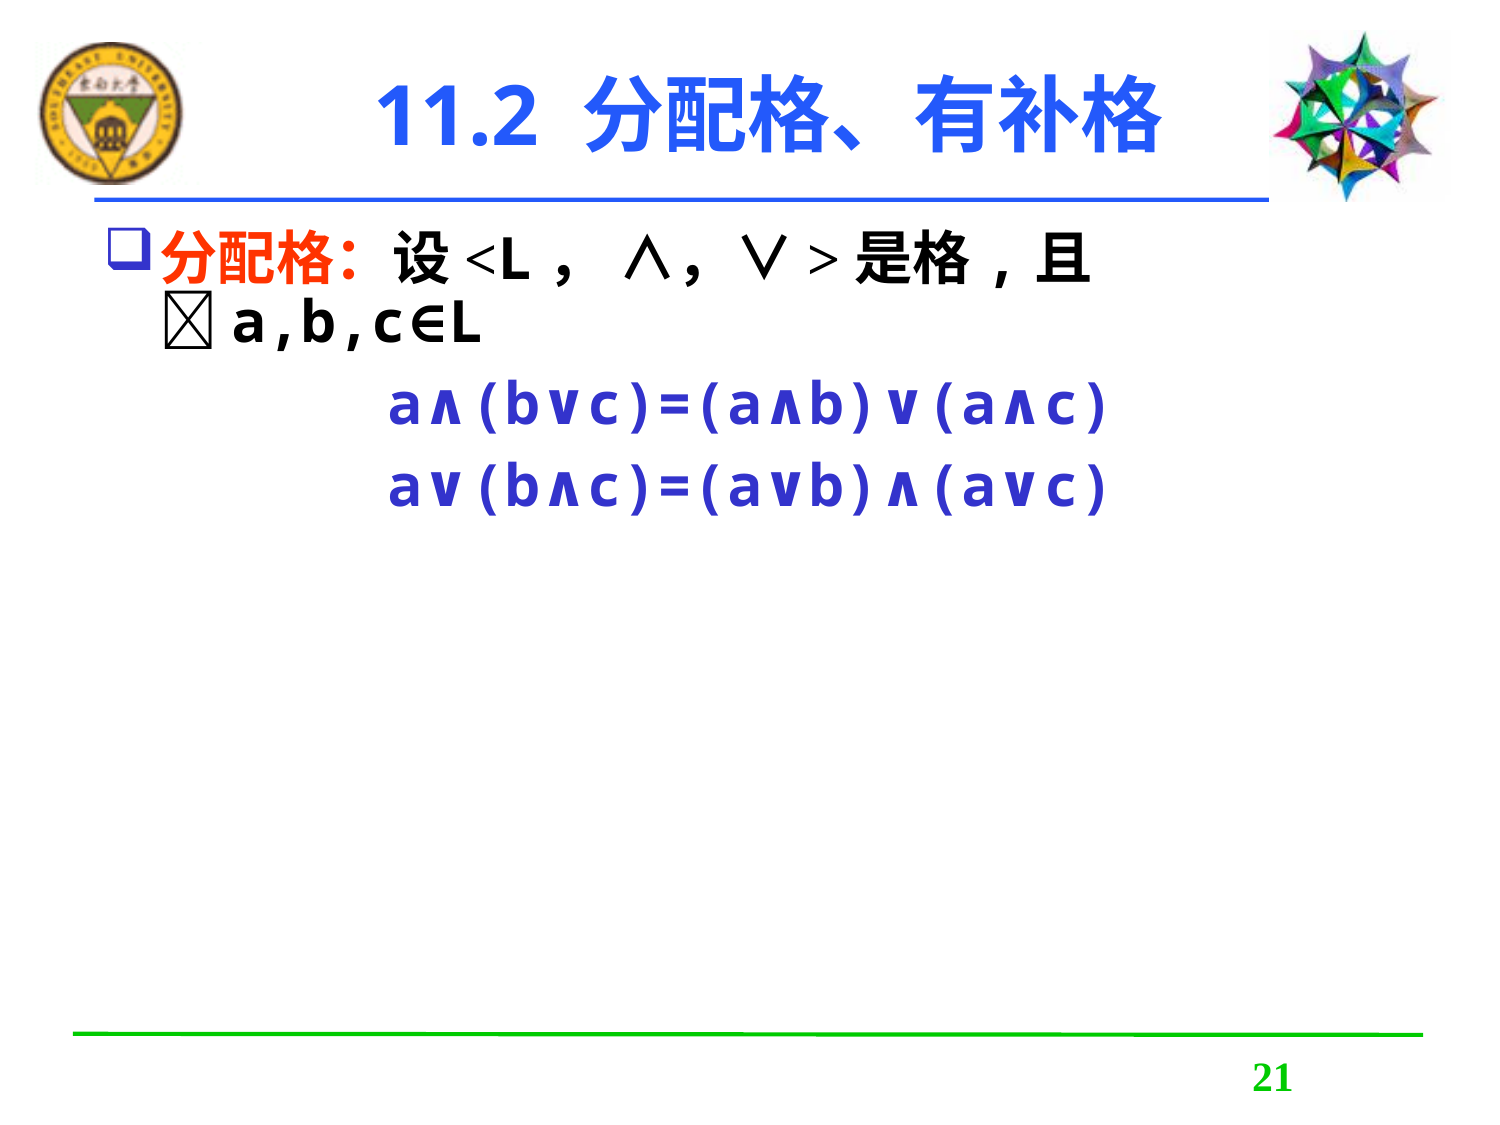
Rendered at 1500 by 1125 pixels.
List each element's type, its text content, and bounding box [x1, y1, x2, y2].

picture [29, 42, 207, 185]
title 11.2 分配格、有补格 [111, 65, 1426, 159]
list 分配格：设<L， ∧，∨>是格,且a,b,c∈L a∧(b∨c)=(a∧b)∨(a∧c) a∨(b∧c)=(a∨b)∧(a∨c) [87, 221, 1415, 1060]
picture [1269, 30, 1451, 202]
